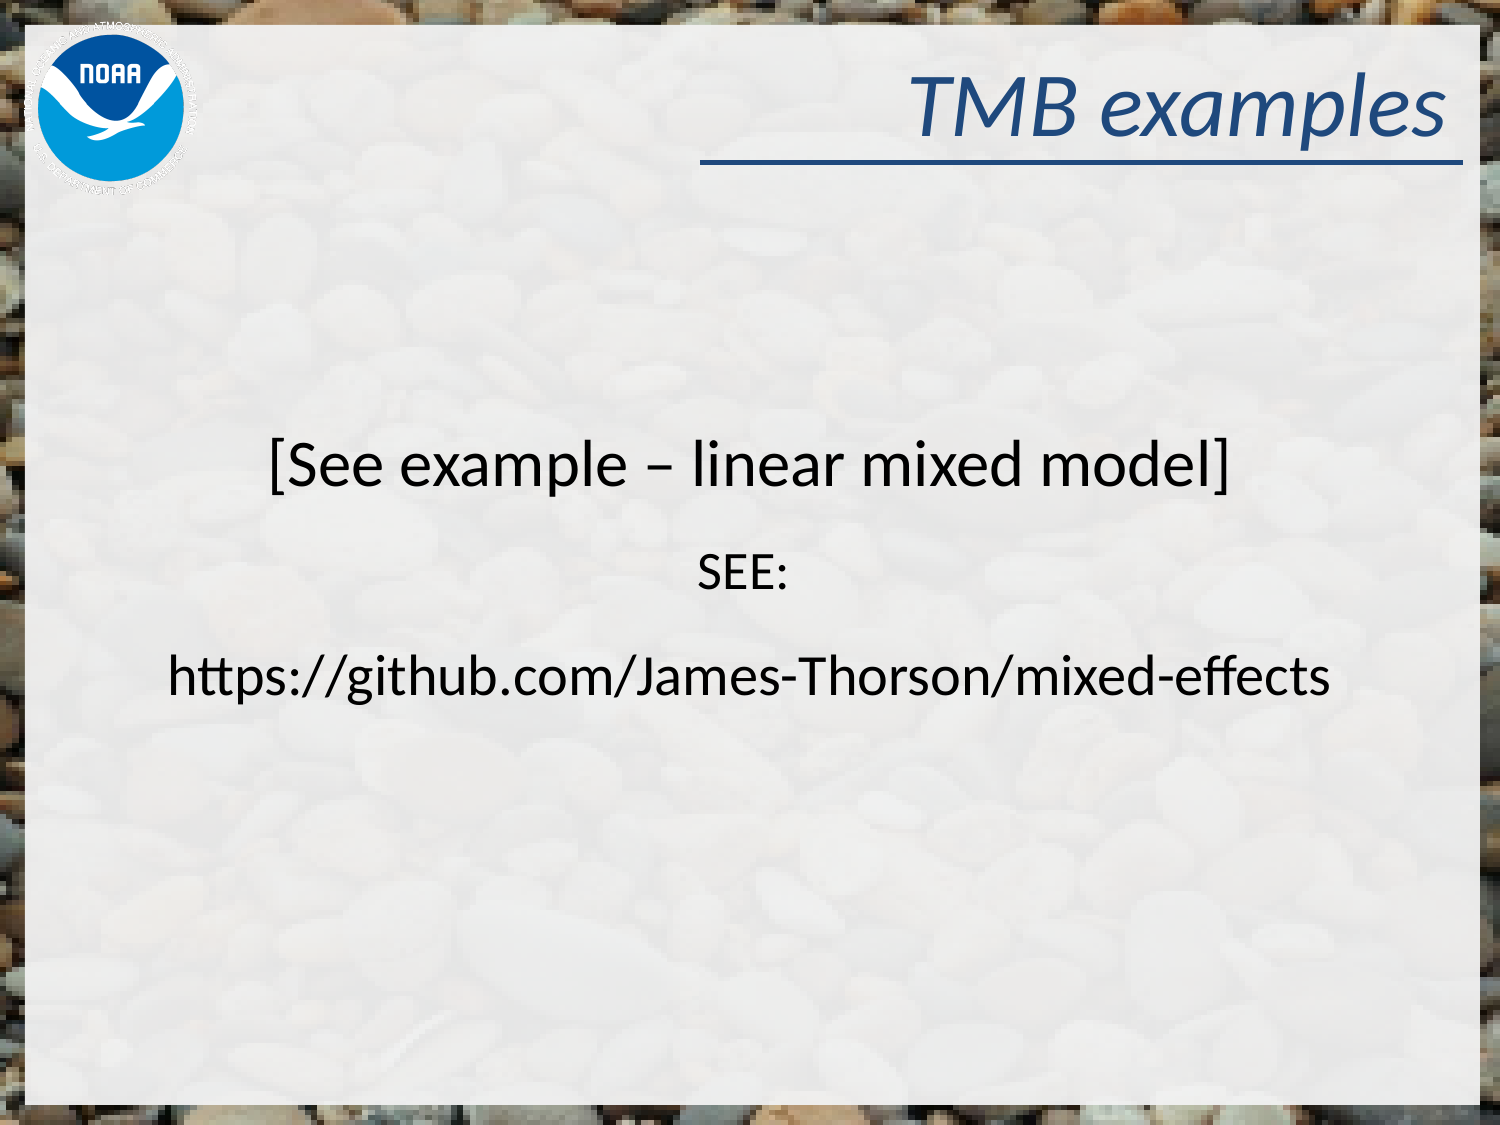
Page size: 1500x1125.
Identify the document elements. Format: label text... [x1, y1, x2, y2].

list [See example – linear mixed model] SEE: https://github.com/James-Thorson/mixed-effects [37, 174, 1463, 1088]
picture [0, 0, 1500, 1125]
title TMB examples [37, 24, 1463, 174]
